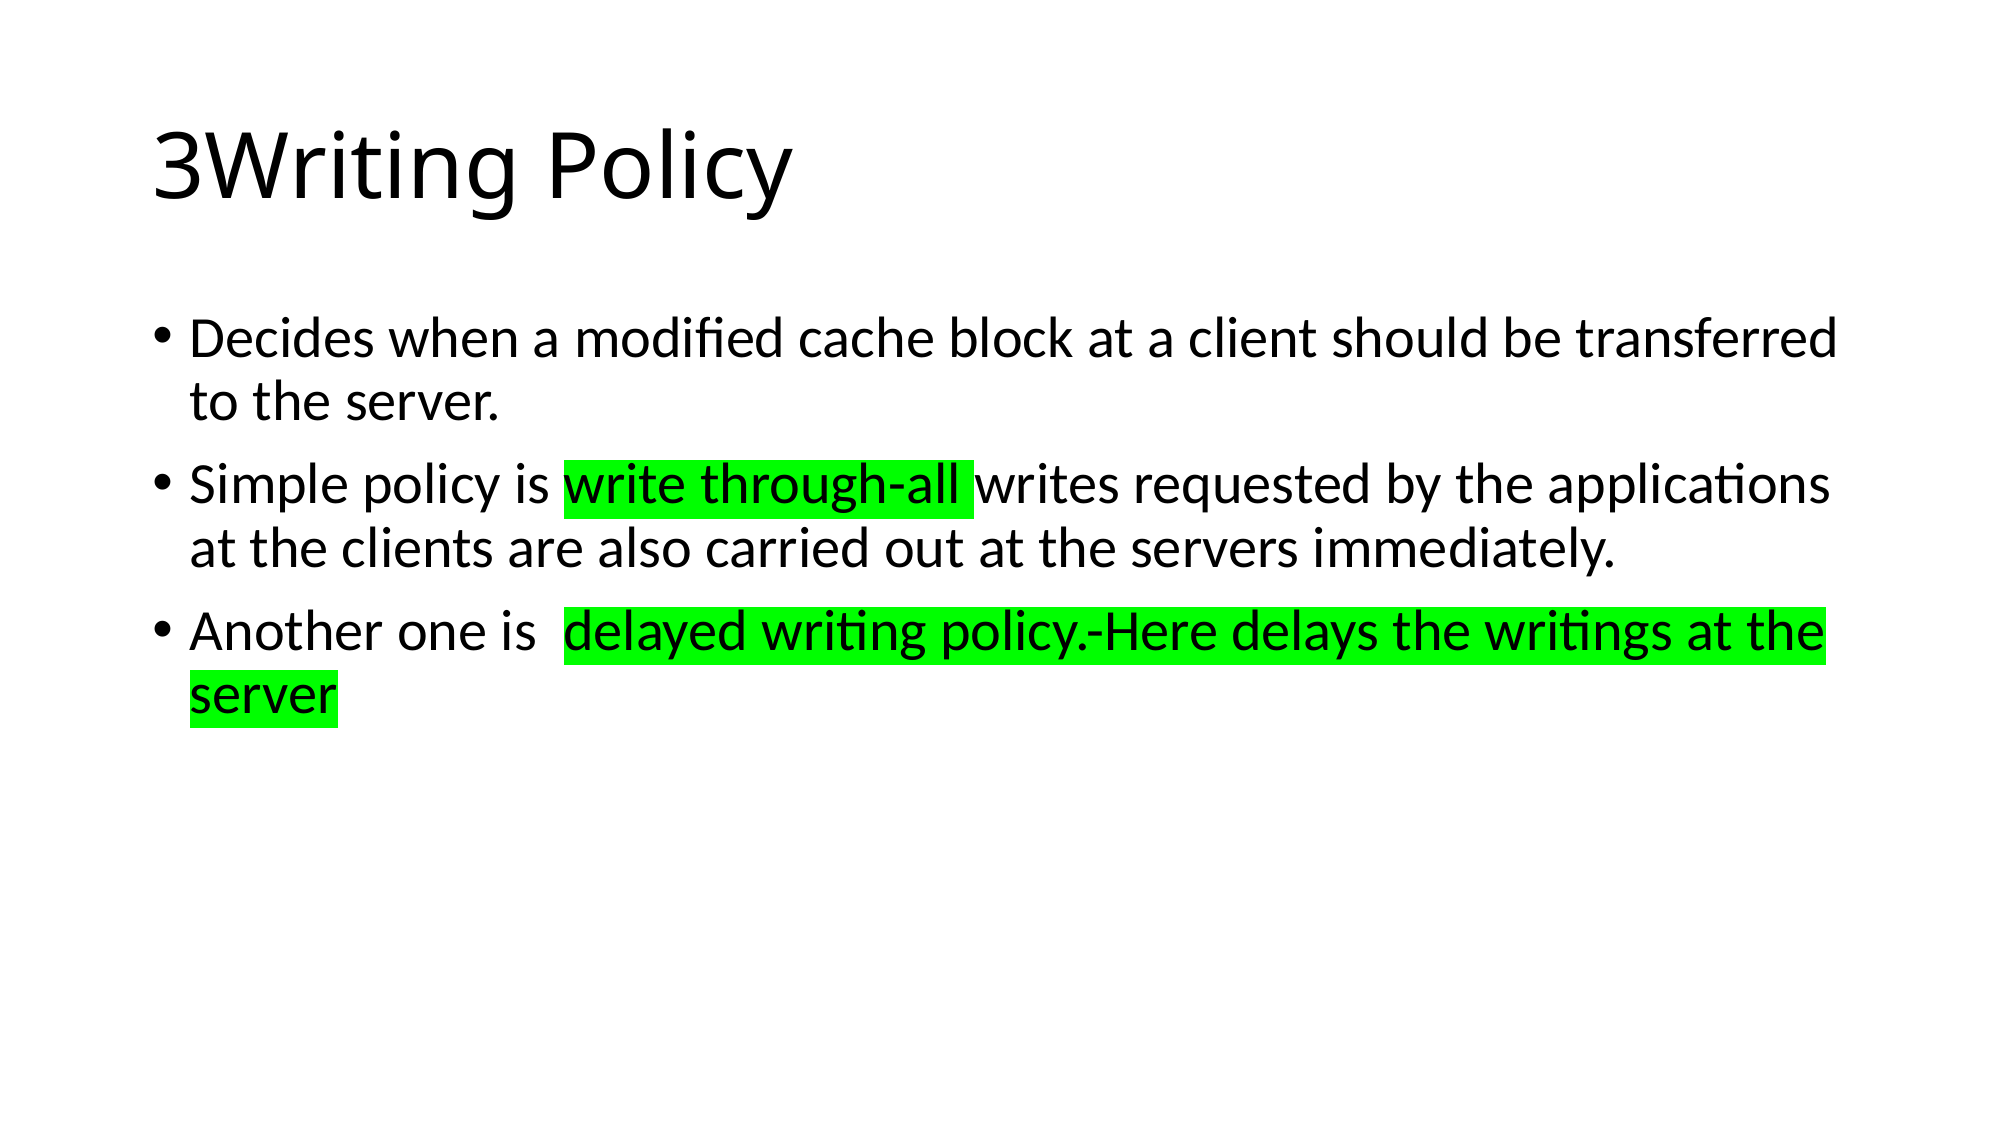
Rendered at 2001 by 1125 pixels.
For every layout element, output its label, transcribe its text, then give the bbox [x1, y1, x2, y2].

title 3Writing Policy [137, 59, 1863, 278]
list Decides when a modified cache block at a client should be transferred to the server. Simple policy is write through-all writes requested by the applications at the clients are also carried out at the servers immediately. Another one is delayed writing policy.-Here delays the writings at the server [137, 299, 1863, 1014]
